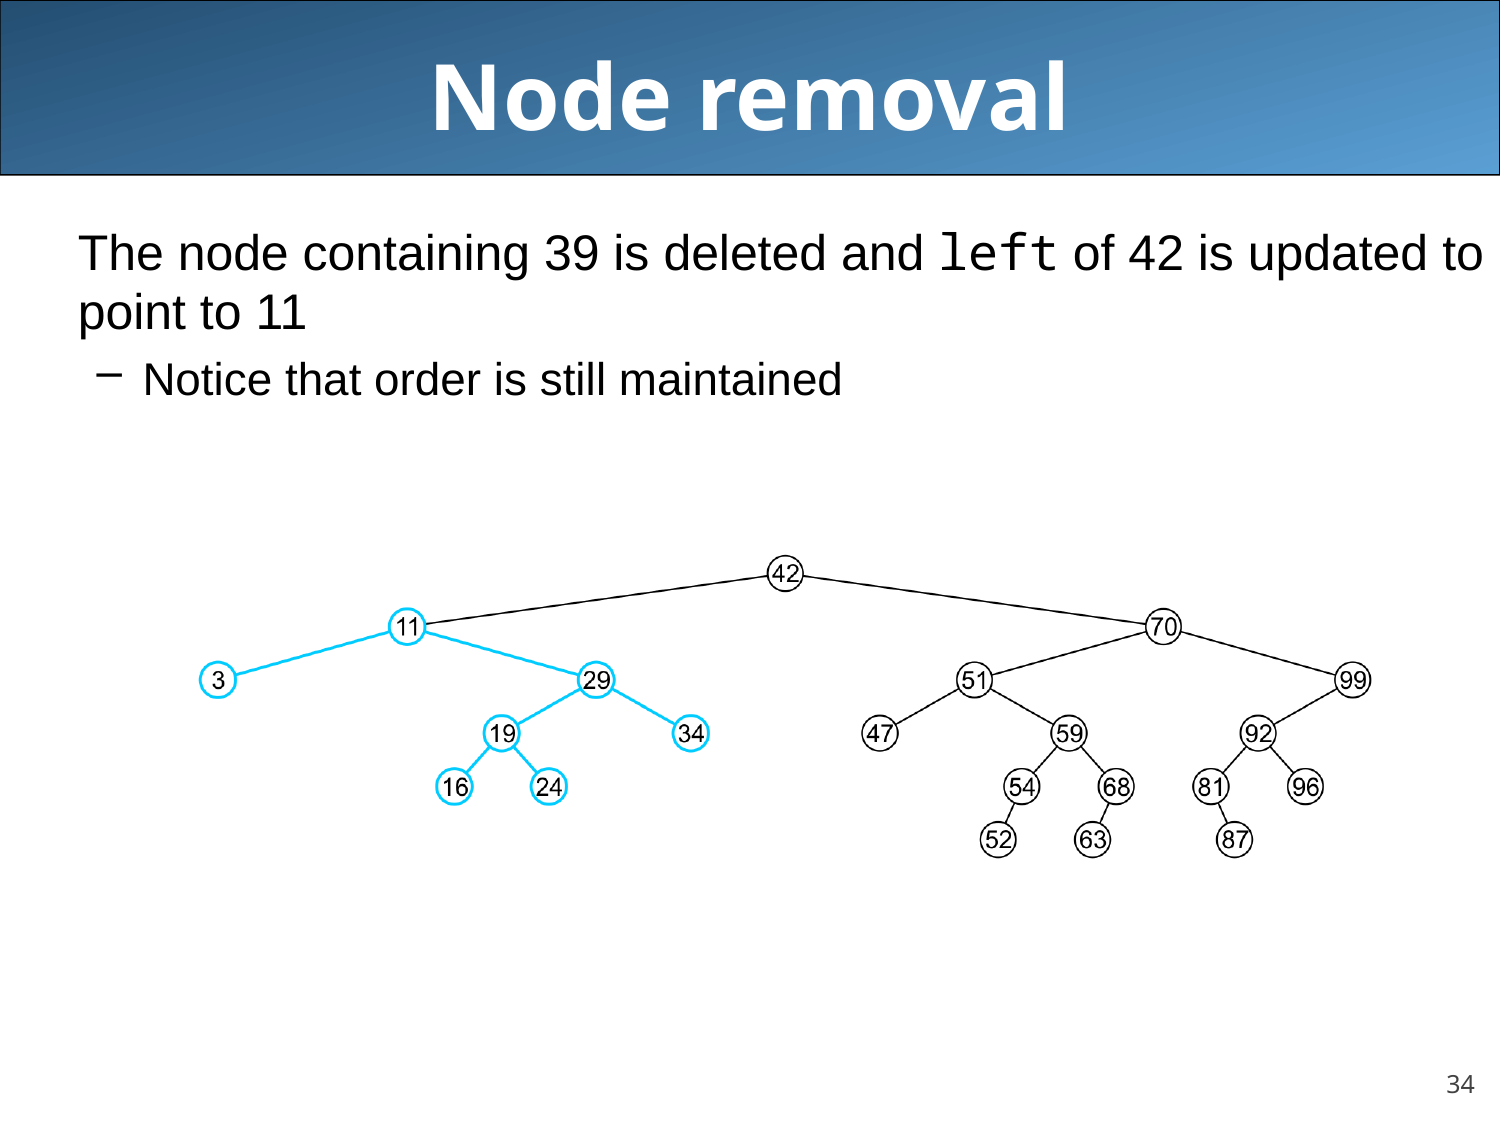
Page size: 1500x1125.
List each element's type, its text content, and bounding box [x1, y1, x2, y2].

list The node containing 39 is deleted and left of 42 is updated to point to 11 Notice that order is still maintained [24, 212, 1500, 463]
title Node removal [75, 0, 1425, 188]
picture [29, 550, 1471, 864]
